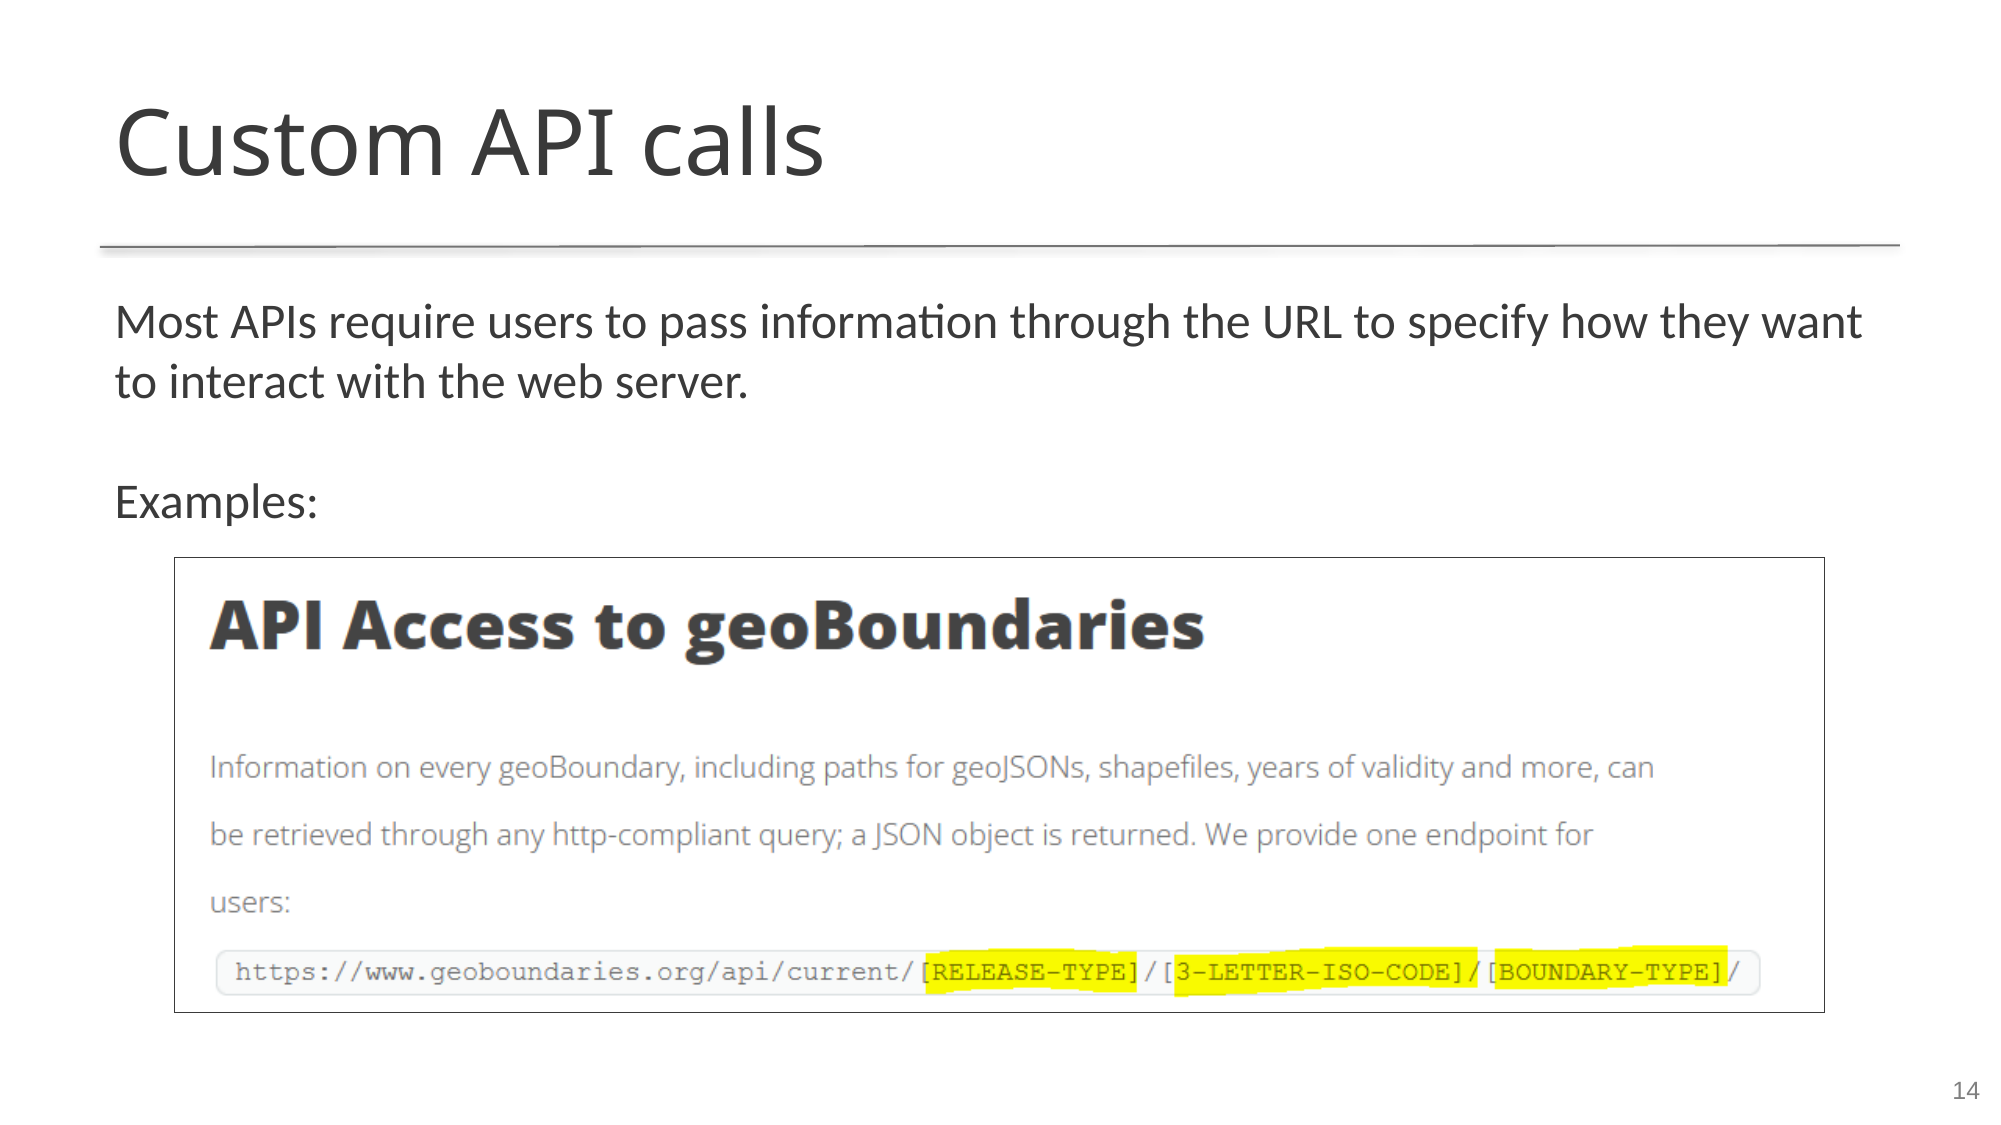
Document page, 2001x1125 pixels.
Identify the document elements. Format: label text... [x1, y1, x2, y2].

slide_number 14 [1528, 1059, 1996, 1120]
picture [174, 557, 1826, 1013]
text_box Most APIs require users to pass information through the URL to specify how they want to interact with the web server. Examples: [99, 281, 1900, 537]
title Custom API calls [99, 45, 1900, 233]
